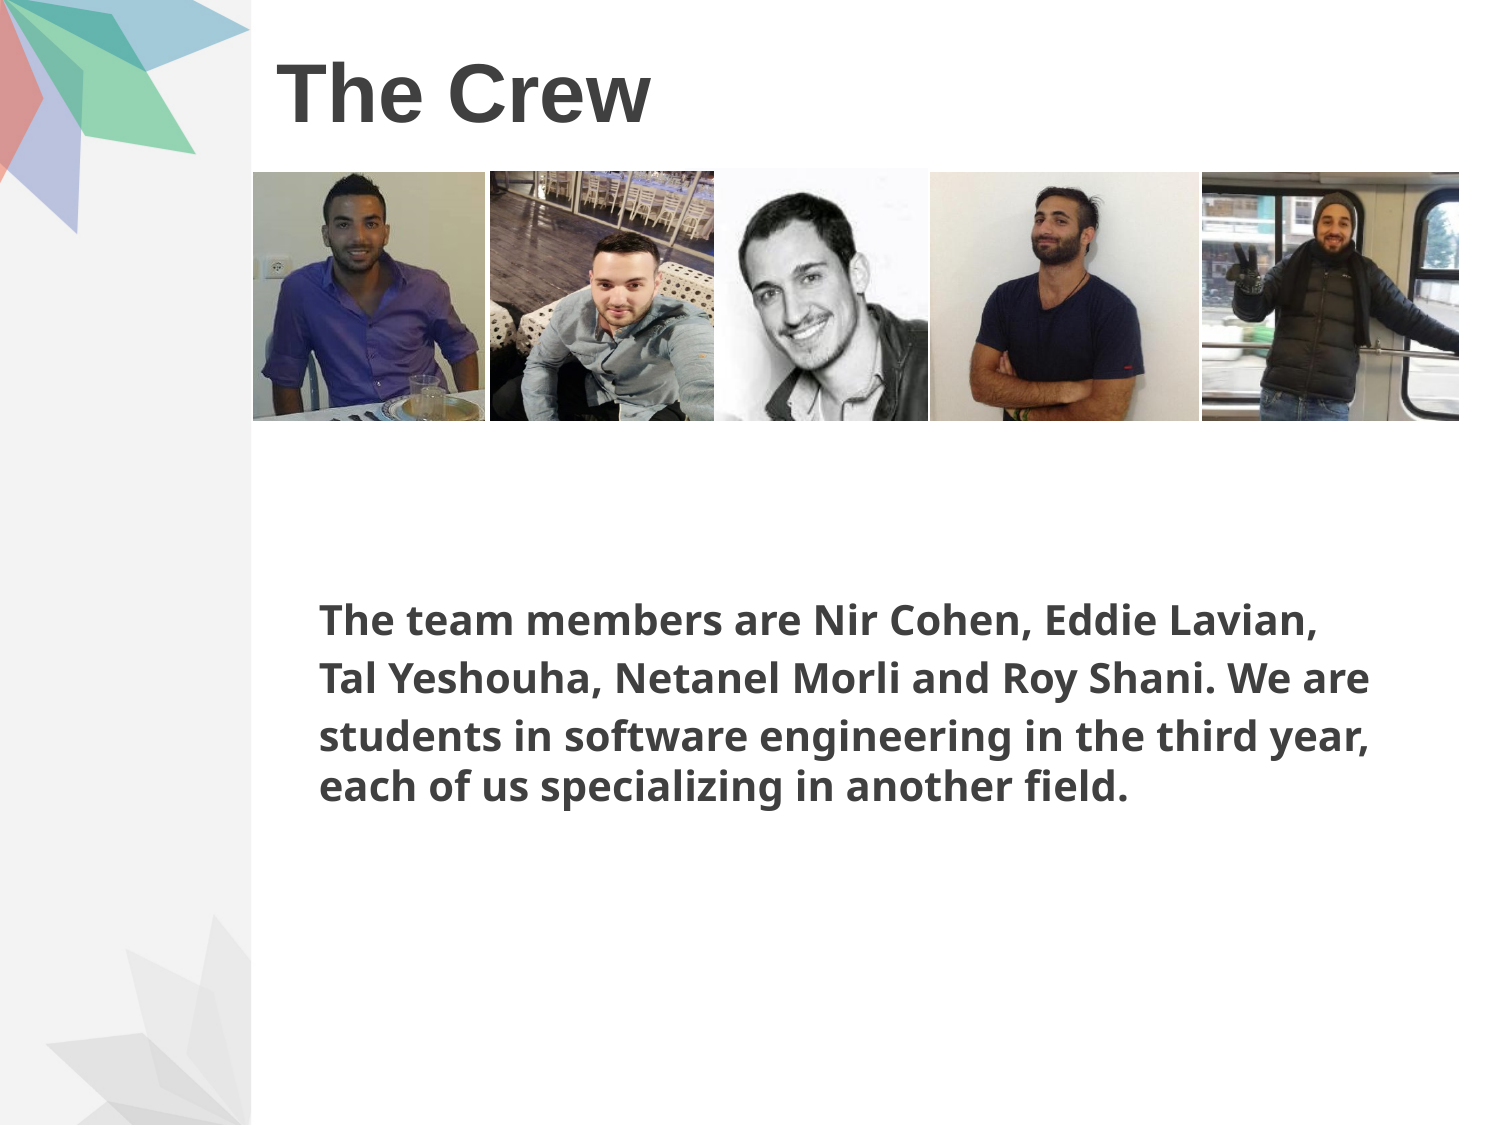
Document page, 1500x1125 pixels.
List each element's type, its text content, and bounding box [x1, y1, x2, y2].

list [1201, 172, 1459, 421]
picture [0, 0, 1500, 1125]
title The Crew [262, 1, 1497, 177]
list The team members are Nir Cohen, Eddie Lavian, Tal Yeshouha, Netanel Morli and Roy Shani. We are students in software engineering in the third year, each of us specializing in another field. [253, 586, 1459, 941]
